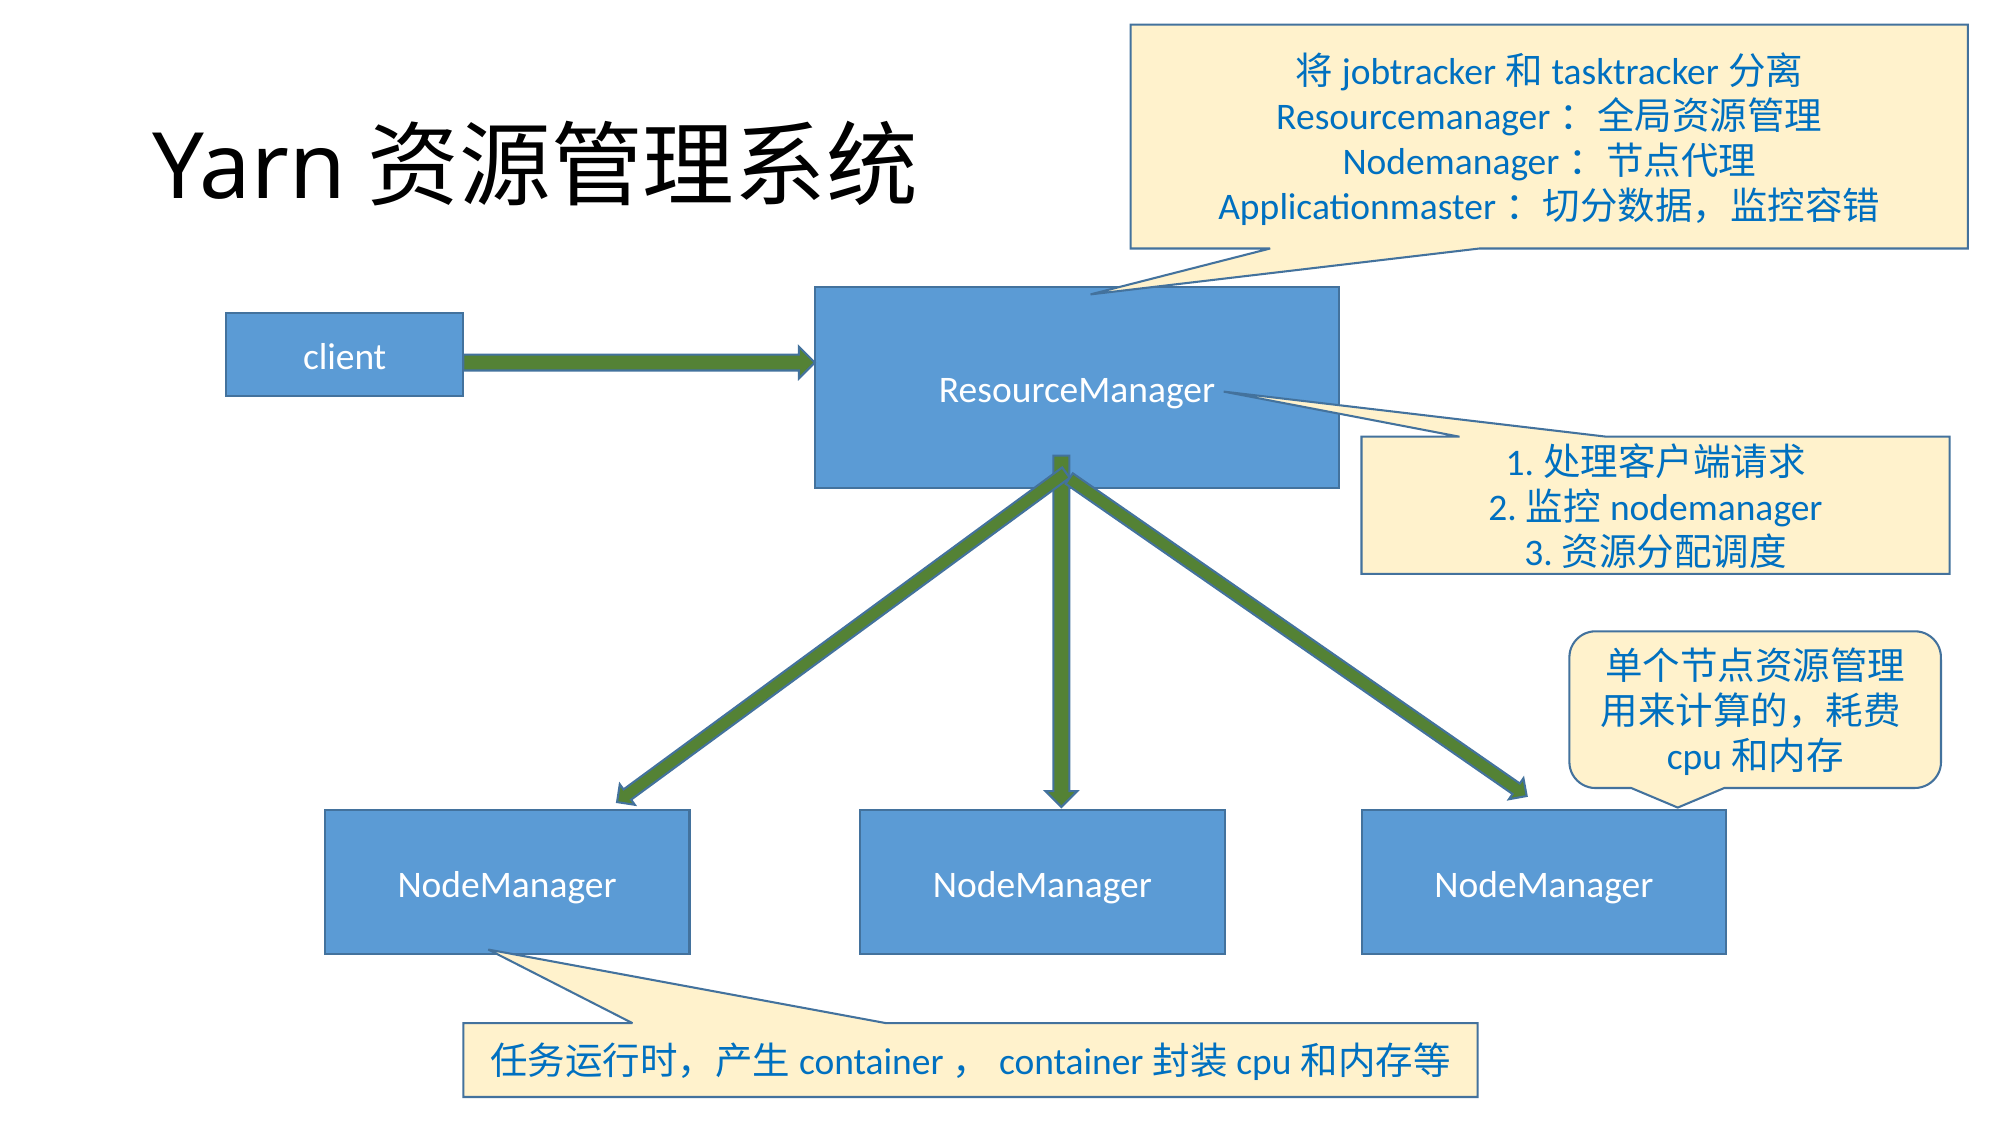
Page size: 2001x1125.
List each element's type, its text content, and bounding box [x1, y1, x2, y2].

text_box 任务运行时，产生container，container封装cpu和内存等 [462, 948, 1479, 1099]
title Yarn资源管理系统 [137, 59, 1256, 278]
text_box [1042, 484, 1080, 809]
text_box 将jobtracker和tasktracker分离 Resourcemanager：全局资源管理 Nodemanager：节点代理 Applicationmaster：切分数据，监控容错 [1090, 23, 1969, 296]
text_box NodeManager [859, 809, 1226, 955]
text_box [615, 466, 1069, 807]
text_box ResourceManager [814, 286, 1340, 489]
text_box [1052, 454, 1071, 475]
text_box NodeManager [1361, 809, 1727, 955]
text_box [1064, 471, 1528, 801]
title Yarn资源管理系统 [1247, 250, 1863, 278]
text_box [462, 344, 817, 381]
text_box NodeManager [324, 809, 691, 955]
text_box 1.处理客户端请求 2.监控nodemanager 3.资源分配调度 [1223, 390, 1951, 575]
text_box client [225, 312, 464, 397]
text_box 单个节点资源管理 用来计算的，耗费cpu和内存 [1568, 630, 1943, 809]
